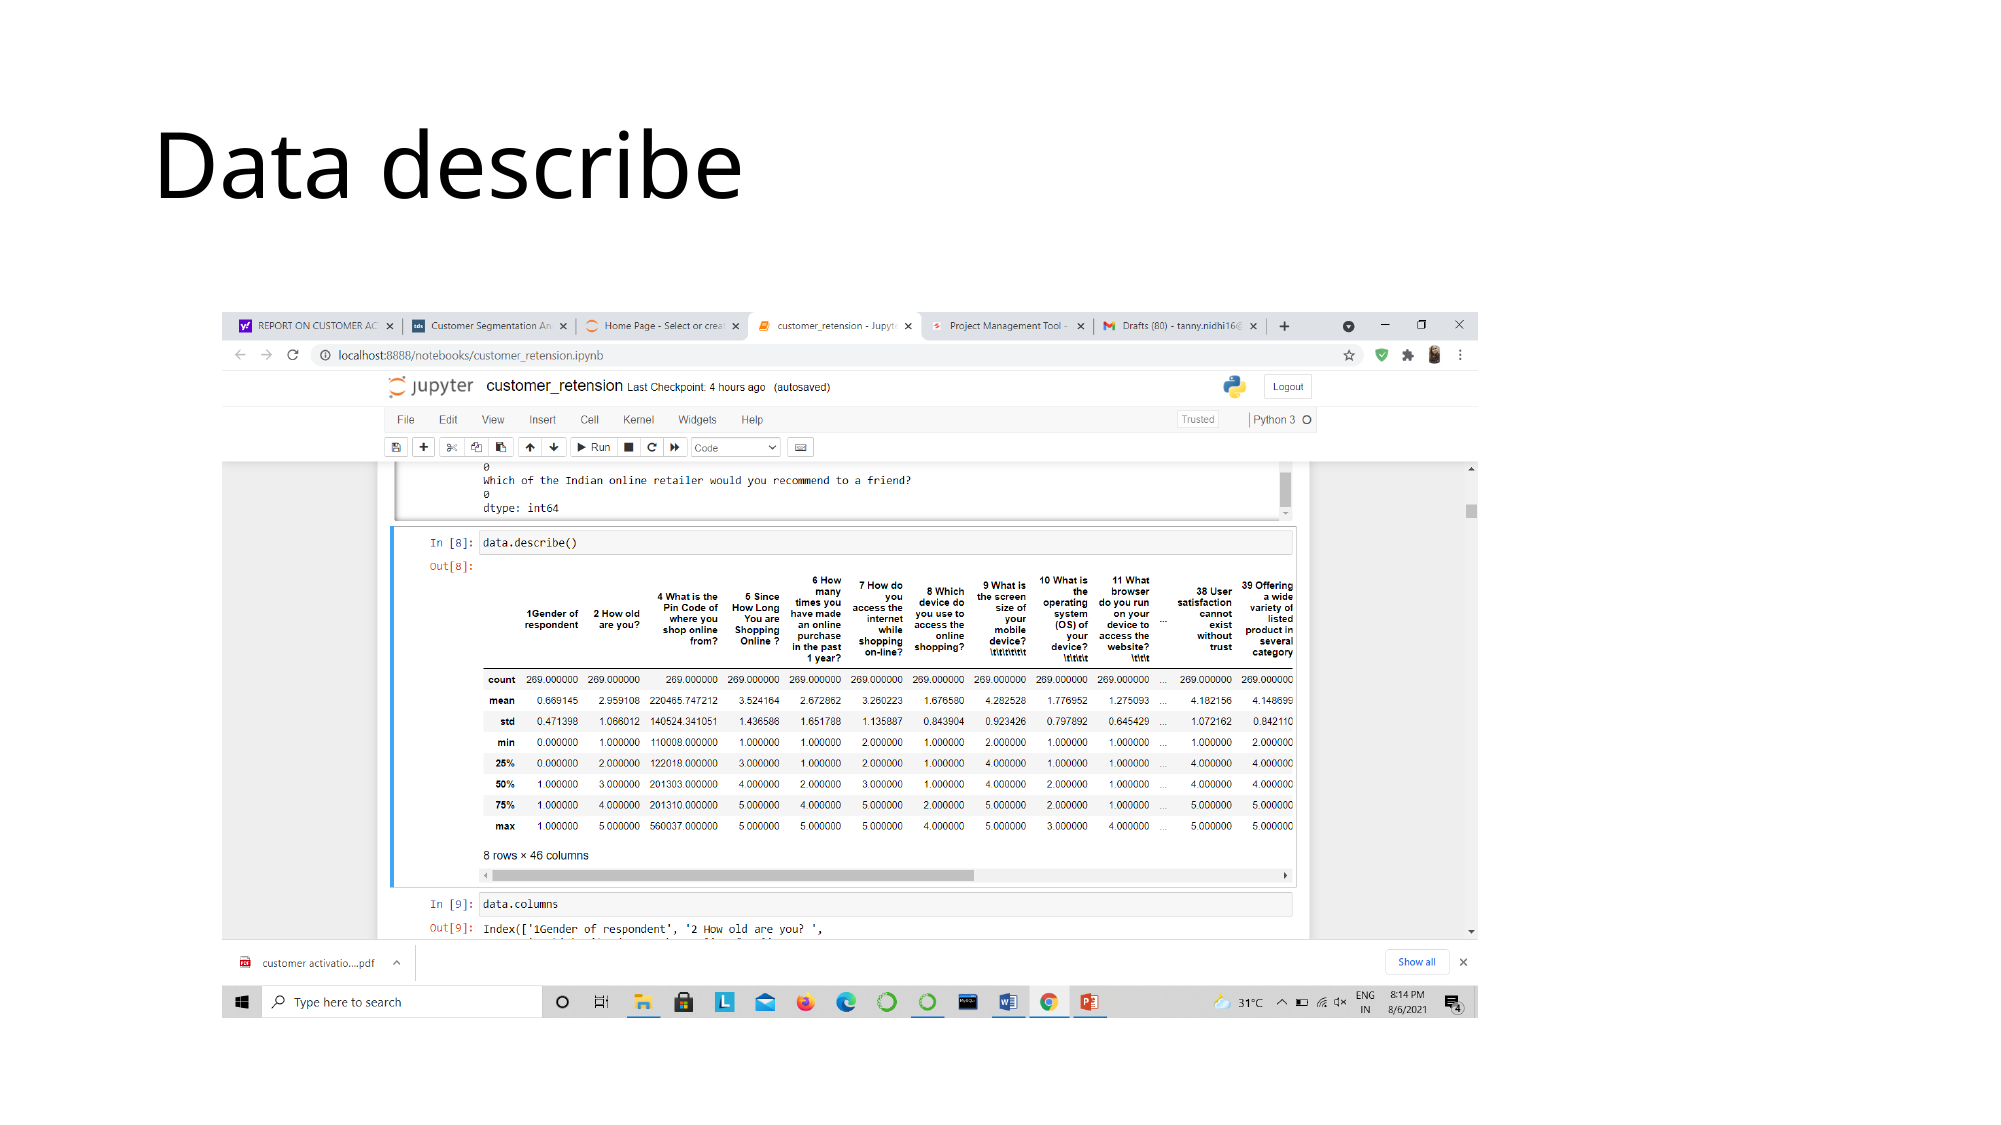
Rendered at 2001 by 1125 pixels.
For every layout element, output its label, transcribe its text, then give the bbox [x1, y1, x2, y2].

title Data describe [137, 59, 1863, 278]
picture [222, 312, 1478, 1018]
